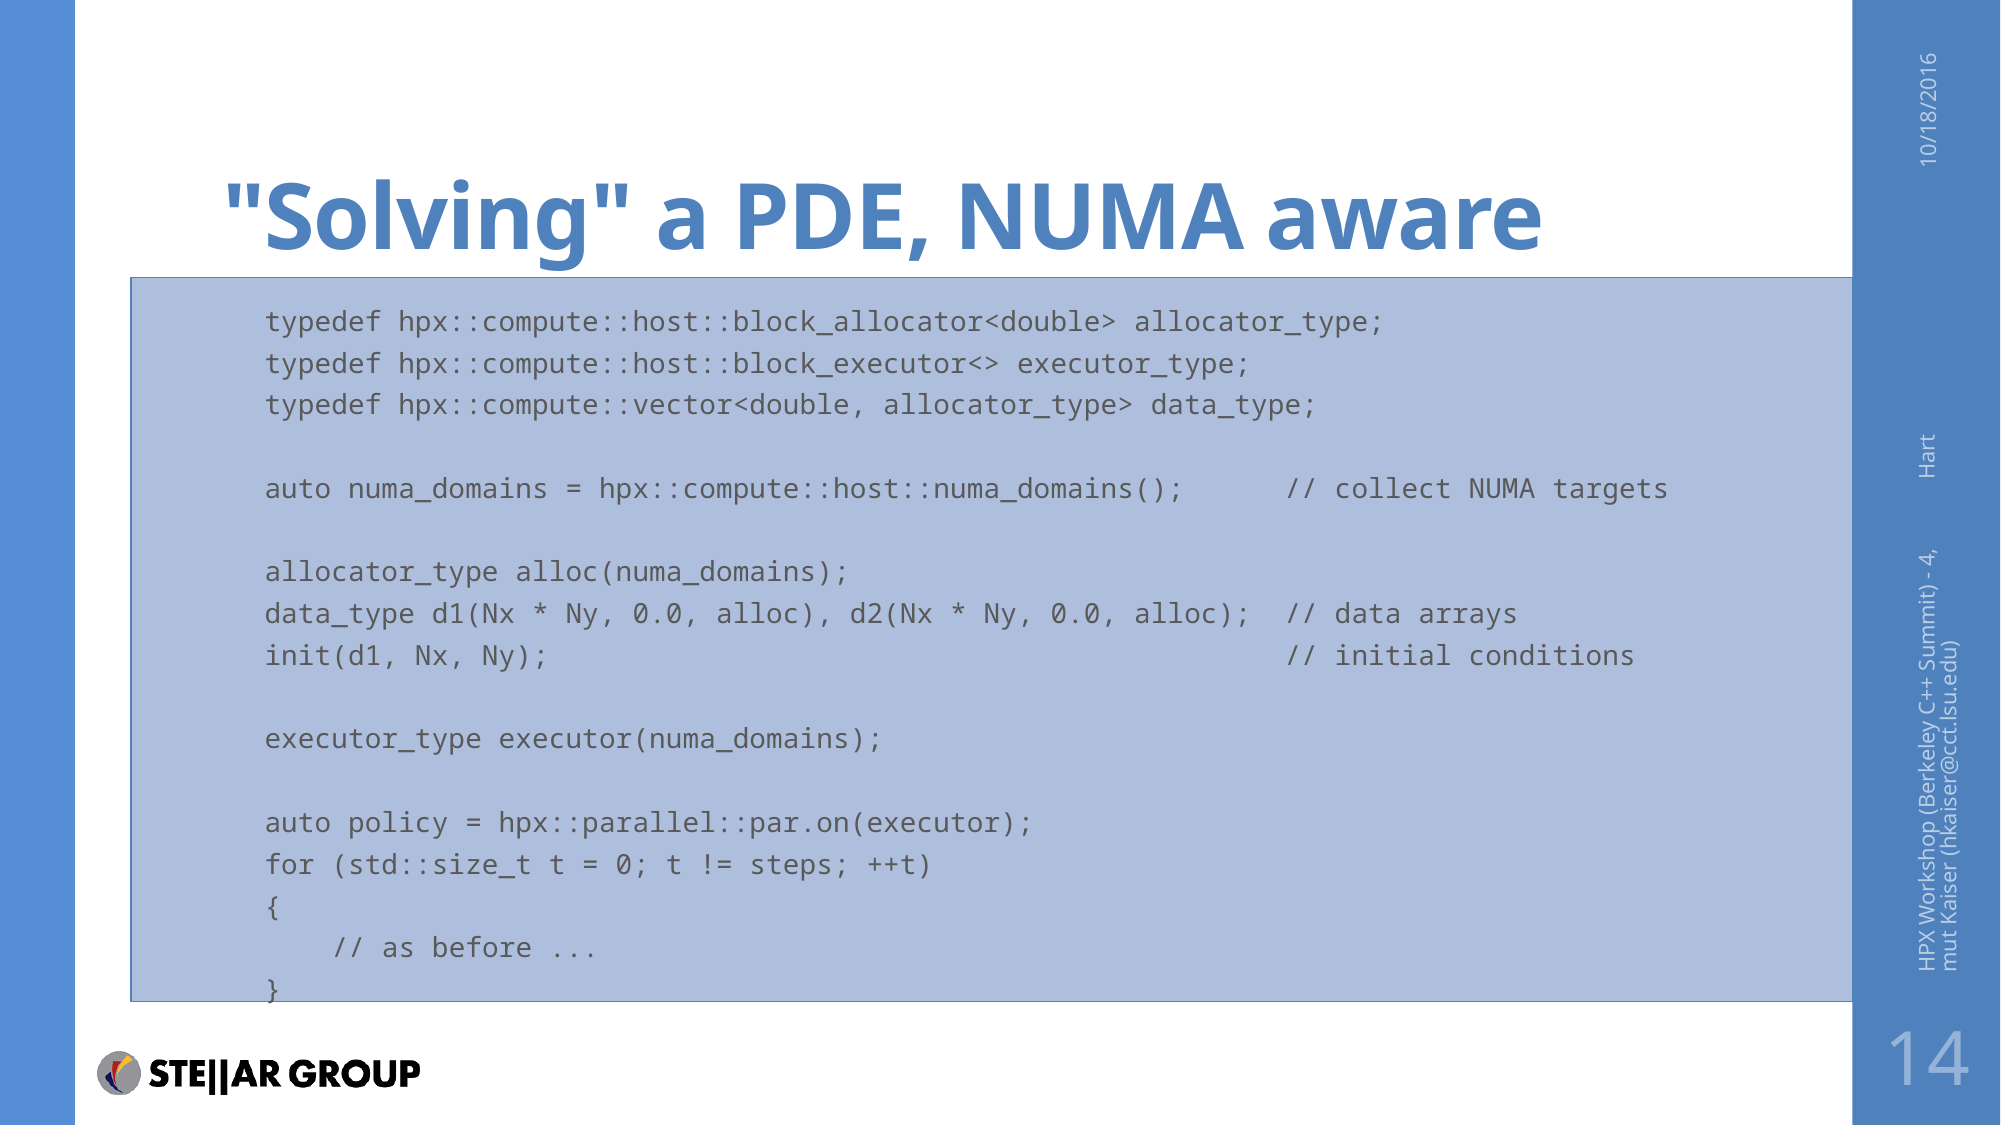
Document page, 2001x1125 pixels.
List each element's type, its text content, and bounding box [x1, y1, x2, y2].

title "Solving" a PDE, NUMA aware [206, 48, 1797, 278]
text_box [130, 277, 1853, 1002]
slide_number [1897, 37, 1958, 351]
list typedef hpx::compute::host::block_allocator<double> allocator_type; typedef hpx::compute::host::block_executor<> executor_type; typedef hpx::compute::vector<double, allocator_type> data_type; auto numa_domains = hpx::compute::host::numa_domains(); // collect NUMA targets allocator_type alloc(numa_domains); data_type d1(Nx * Ny, 0.0, alloc), d2(Nx * Ny, 0.0, alloc); // data arrays init(d1, Nx, Ny); // initial conditions executor_type executor(numa_domains); auto policy = hpx::parallel::par.on(executor); for (std::size_t t = 0; t != steps; ++t) { // as before ... } [206, 299, 1817, 1014]
picture [97, 1051, 420, 1095]
slide_number 14 [1852, 1012, 2000, 1110]
footer HPX Workshop (Berkeley C++ Summit) - 4, Hartmut Kaiser (hkaiser@cct.lsu.edu) [1897, 400, 1958, 988]
